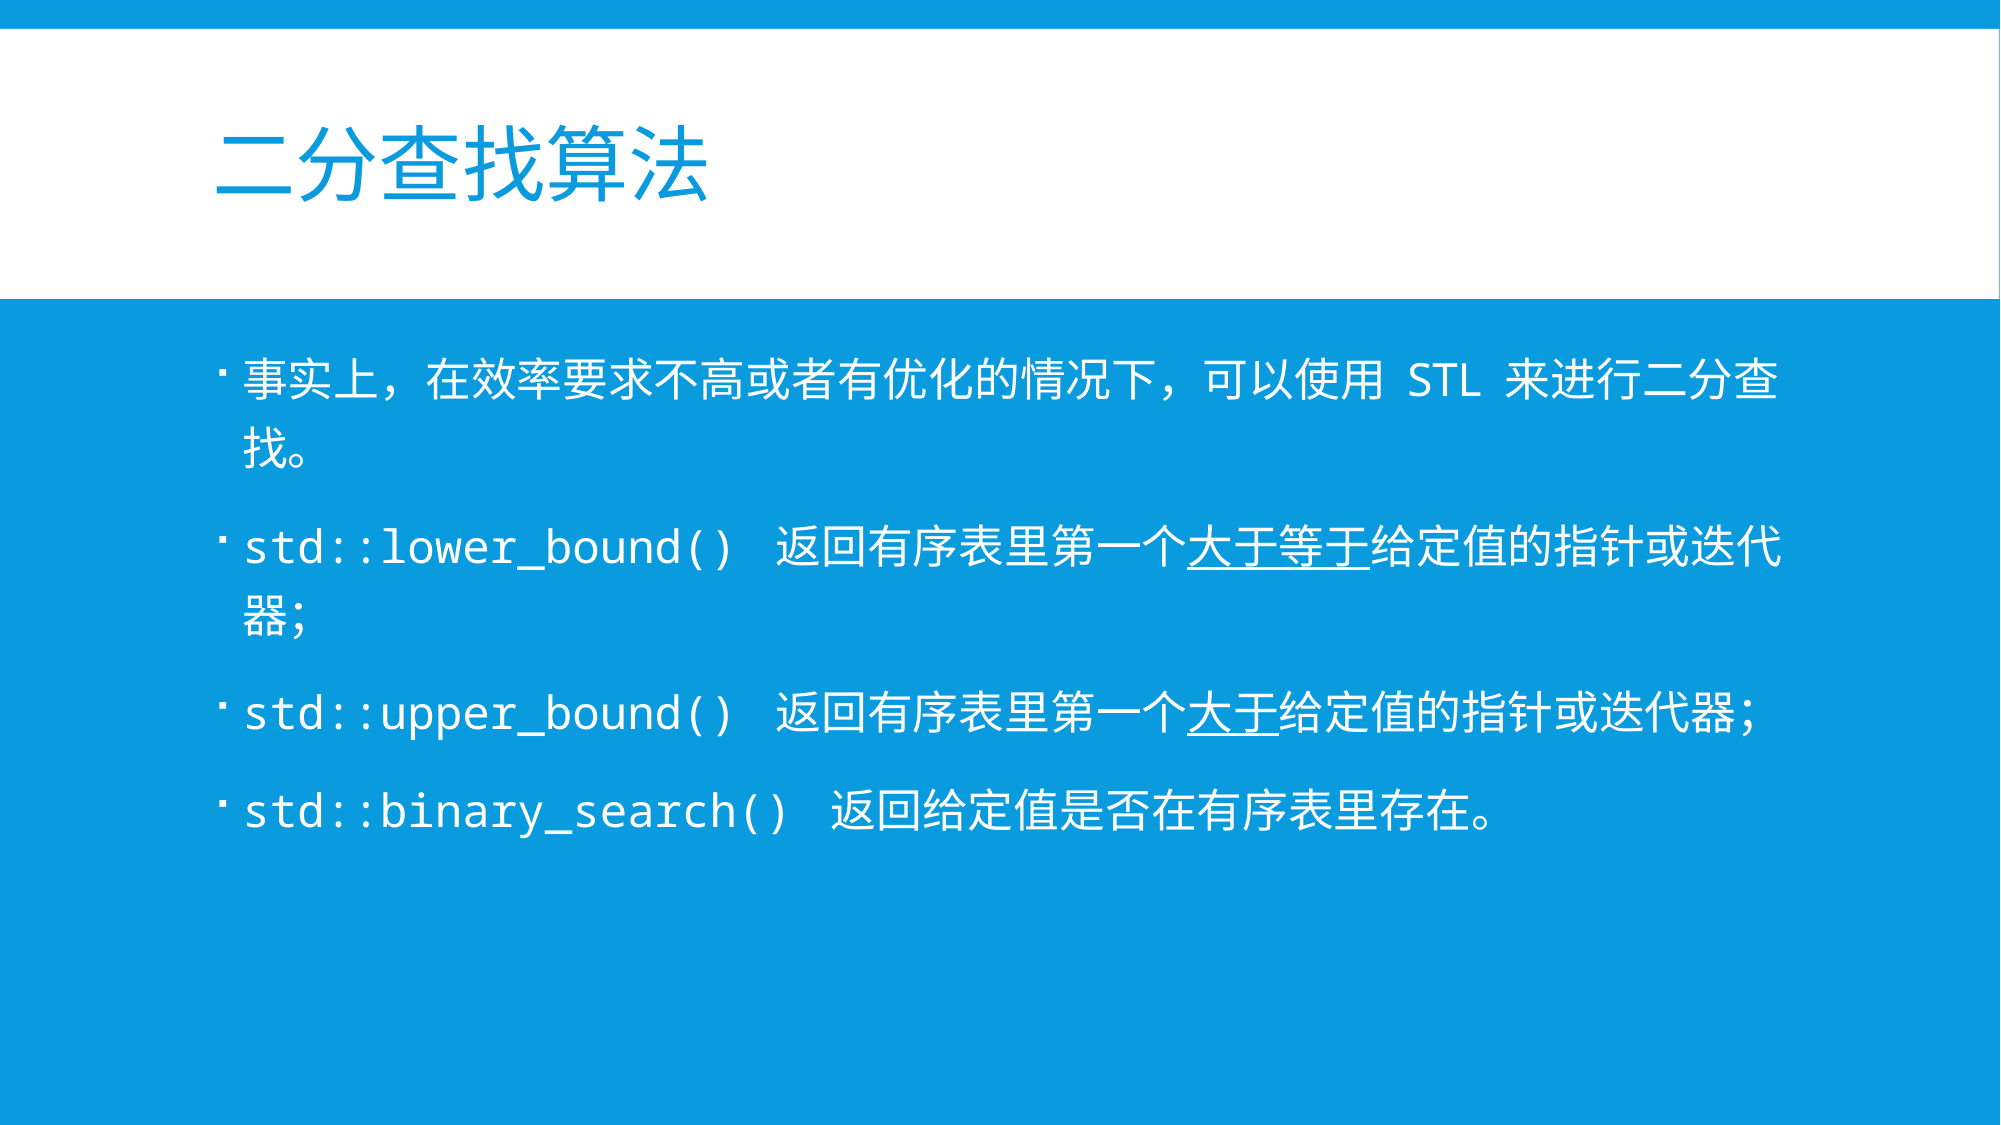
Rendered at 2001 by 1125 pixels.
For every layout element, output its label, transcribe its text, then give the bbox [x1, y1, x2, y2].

list 事实上，在效率要求不高或者有优化的情况下，可以使用 STL 来进行二分查找。 std::lower_bound() 返回有序表里第一个大于等于给定值的指针或迭代器； std::upper_bound() 返回有序表里第一个大于给定值的指针或迭代器； std::binary_search() 返回给定值是否在有序表里存在。 [197, 329, 1803, 1082]
title 二分查找算法 [197, 46, 1803, 295]
